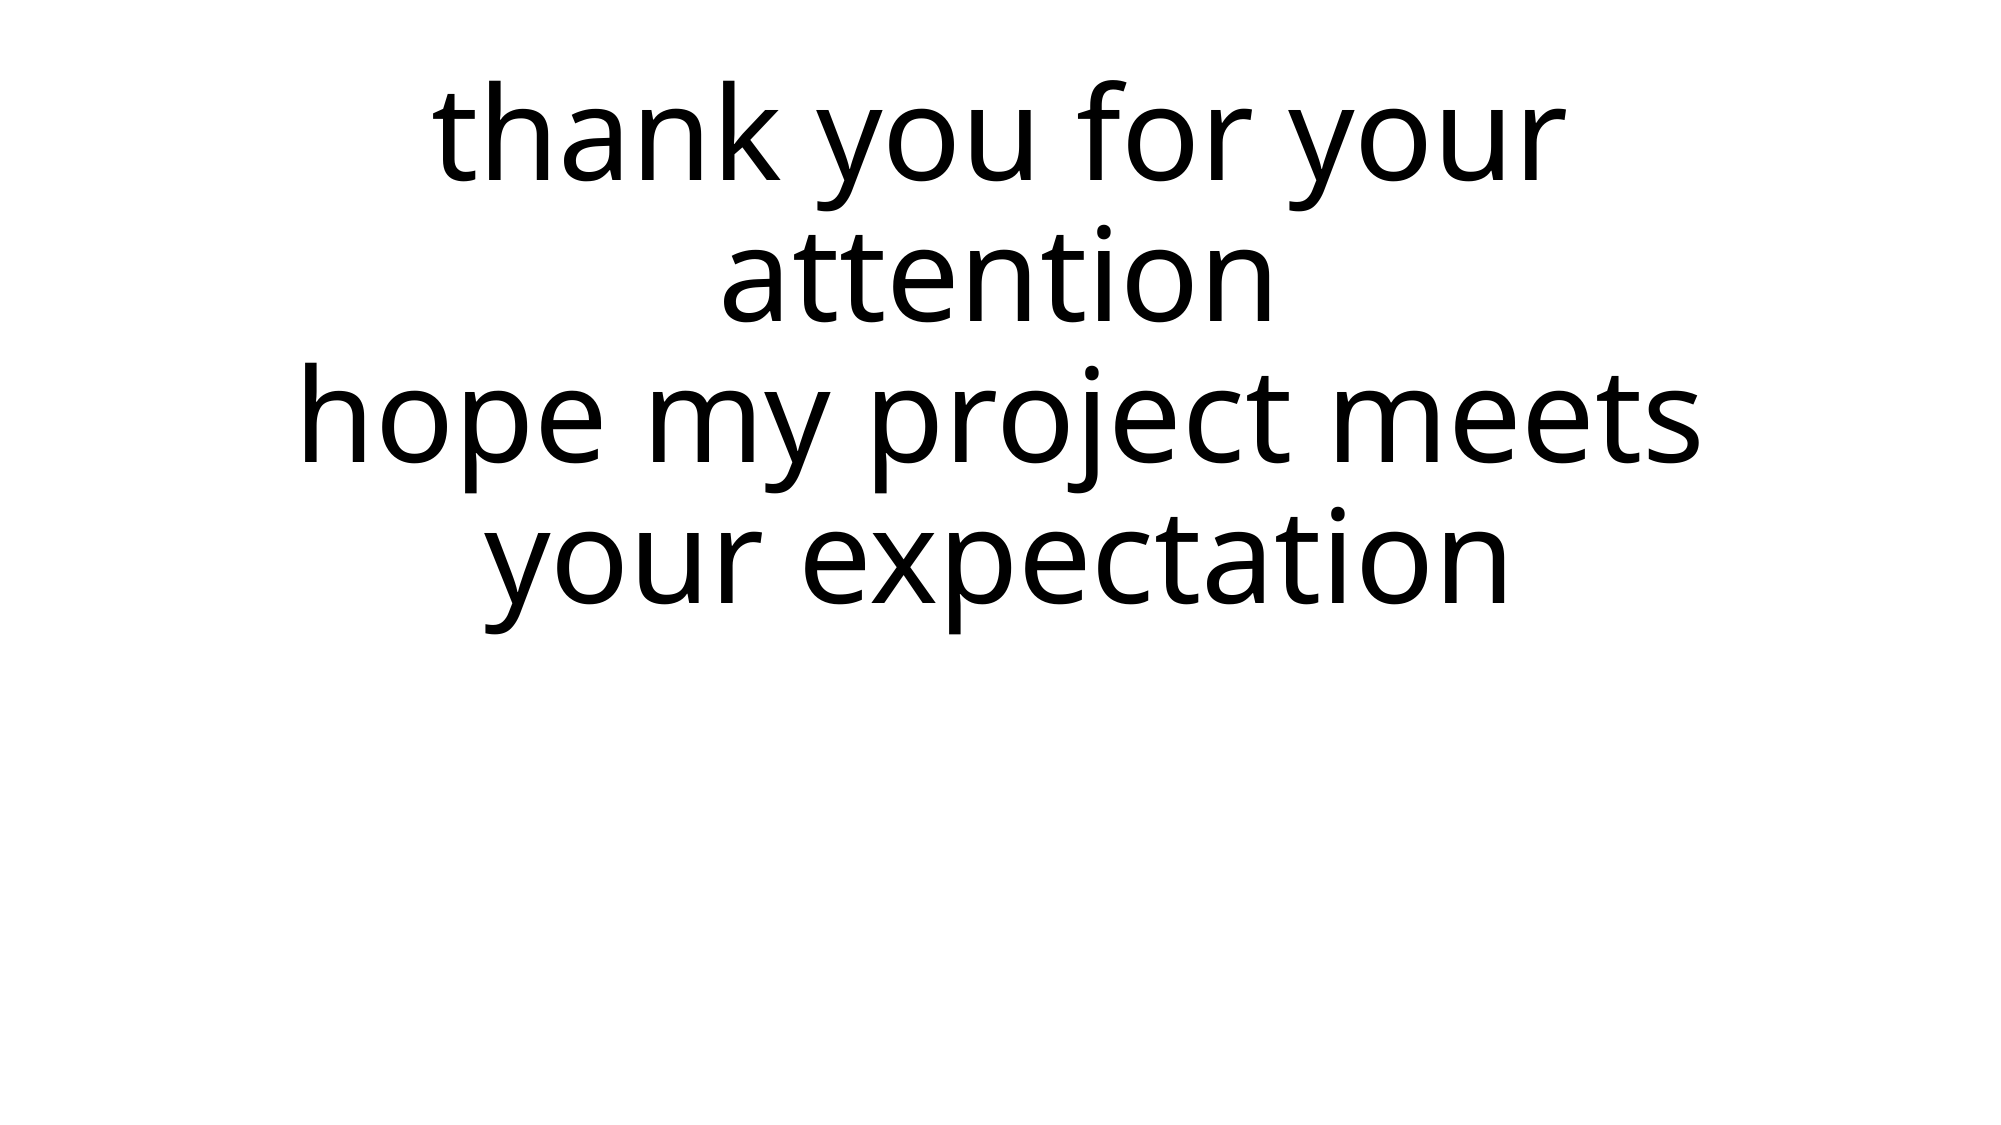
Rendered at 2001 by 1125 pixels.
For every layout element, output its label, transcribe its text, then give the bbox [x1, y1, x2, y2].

title thank you for your attention hope my project meets your expectation [137, 59, 1863, 640]
